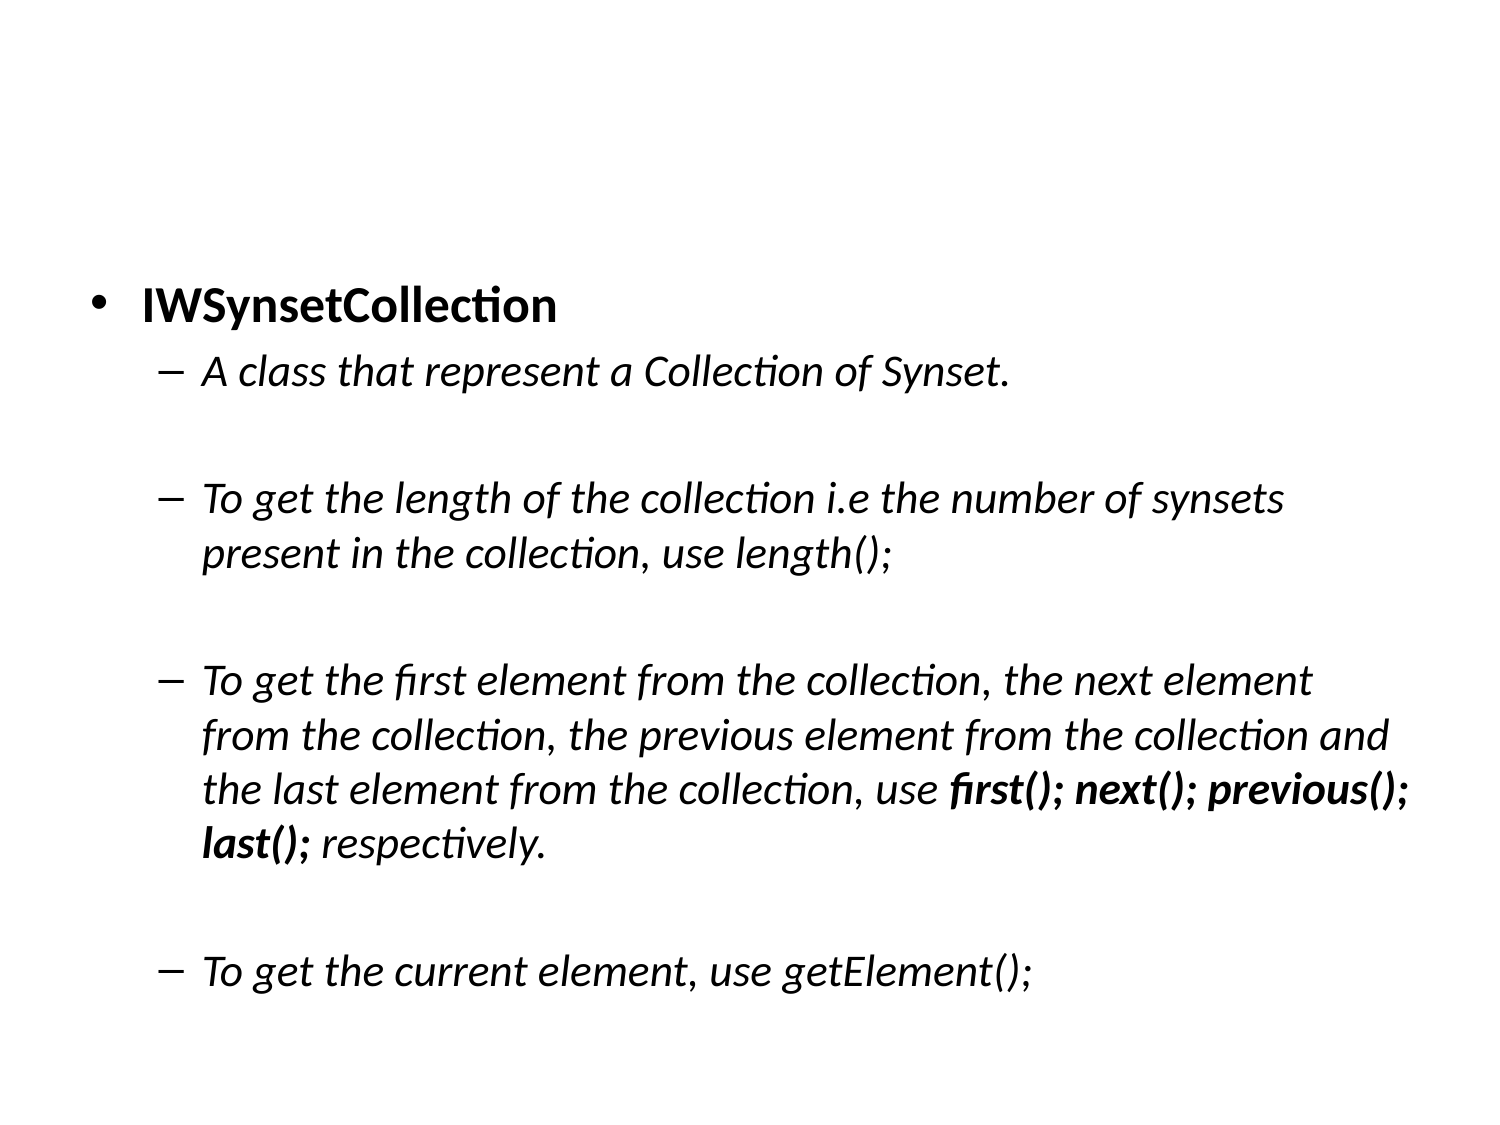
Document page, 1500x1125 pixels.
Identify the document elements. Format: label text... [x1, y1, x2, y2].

list IWSynsetCollection A class that represent a Collection of Synset. To get the length of the collection i.e the number of synsets present in the collection, use length(); To get the first element from the collection, the next element from the collection, the previous element from the collection and the last element from the collection, use first(); next(); previous(); last(); respectively. To get the current element, use getElement(); [75, 262, 1425, 1005]
